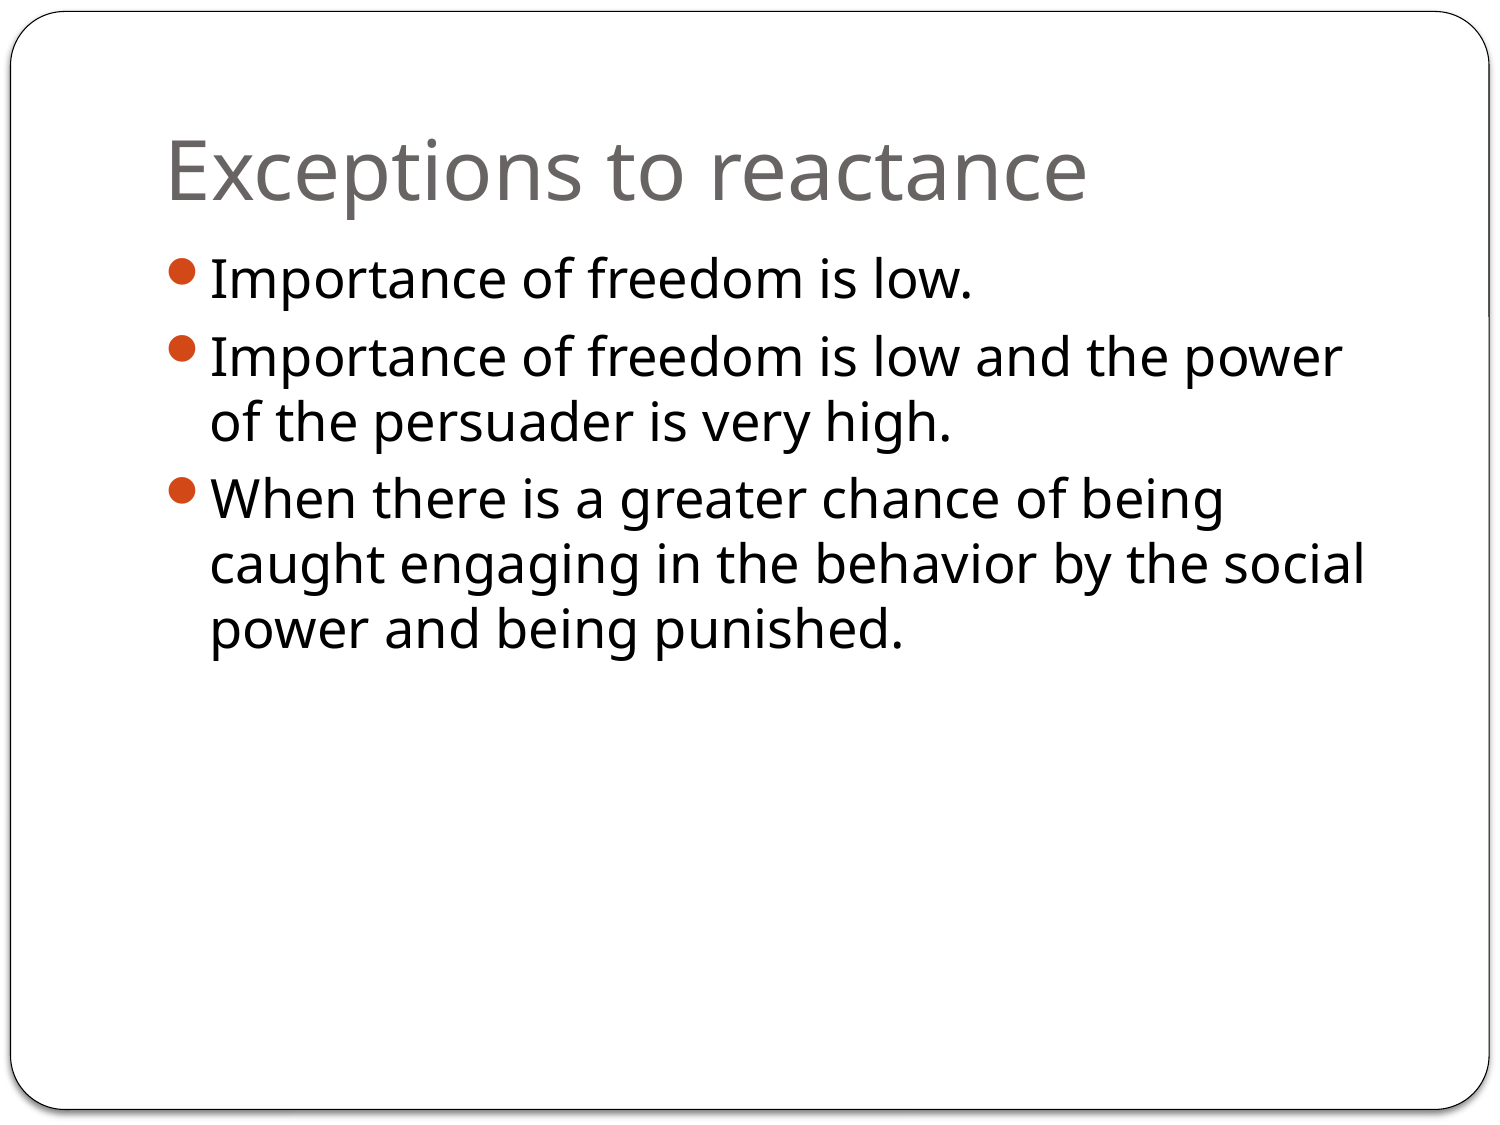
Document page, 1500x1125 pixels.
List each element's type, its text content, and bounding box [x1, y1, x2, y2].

list Importance of freedom is low. Importance of freedom is low and the power of the persuader is very high. When there is a greater chance of being caught engaging in the behavior by the social power and being punished. [150, 237, 1425, 988]
title Exceptions to reactance [150, 45, 1425, 233]
